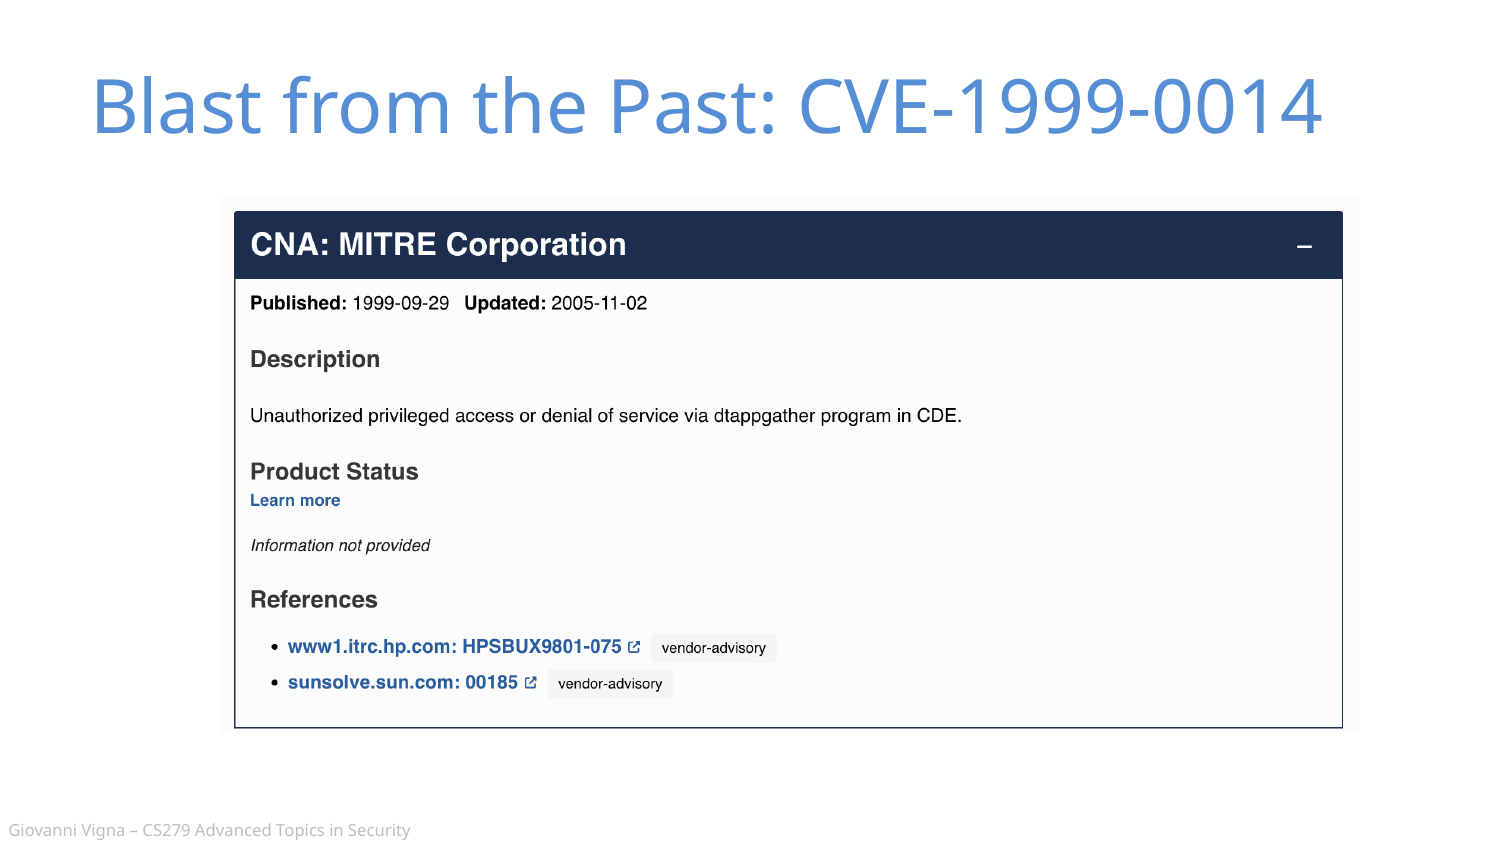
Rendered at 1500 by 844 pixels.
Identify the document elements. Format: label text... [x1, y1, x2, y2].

picture [219, 196, 1360, 734]
title Blast from the Past: CVE-1999-0014 [75, 33, 1425, 175]
